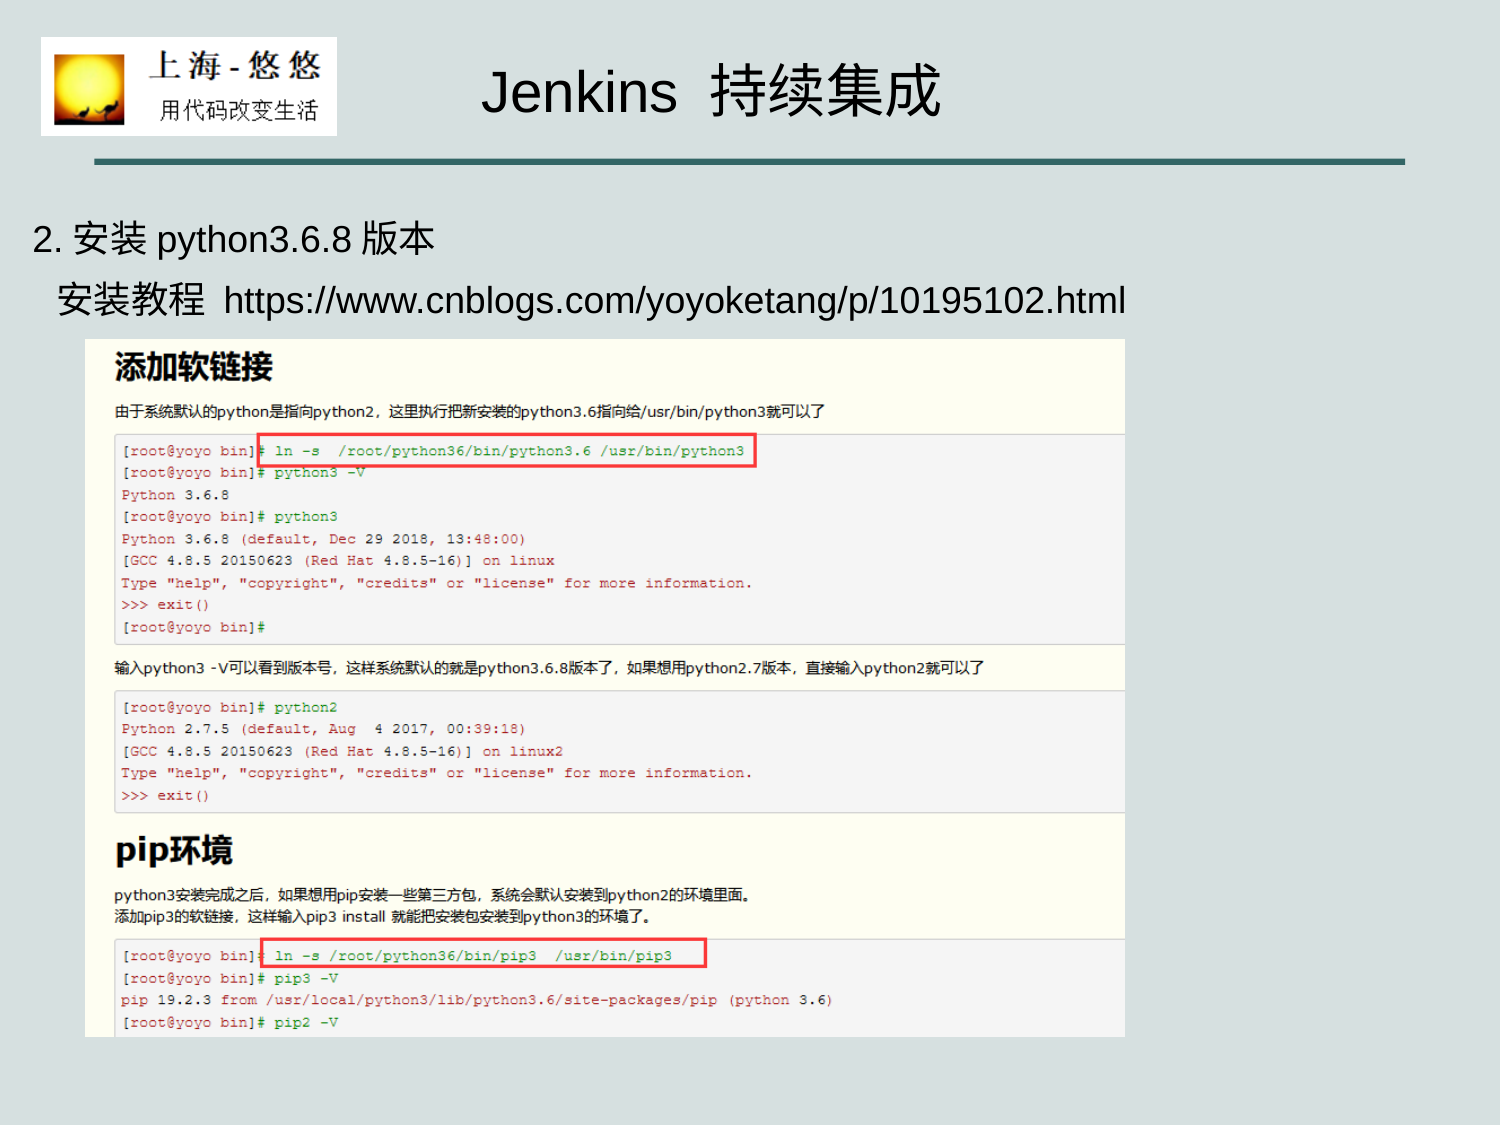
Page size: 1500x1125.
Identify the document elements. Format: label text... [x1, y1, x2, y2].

picture [41, 37, 337, 136]
picture [85, 339, 1125, 1037]
text_box 安装教程 https://www.cnblogs.com/yoyoketang/p/10195102.html [41, 268, 1270, 329]
text_box 2.安装python3.6.8版本 [17, 208, 750, 268]
